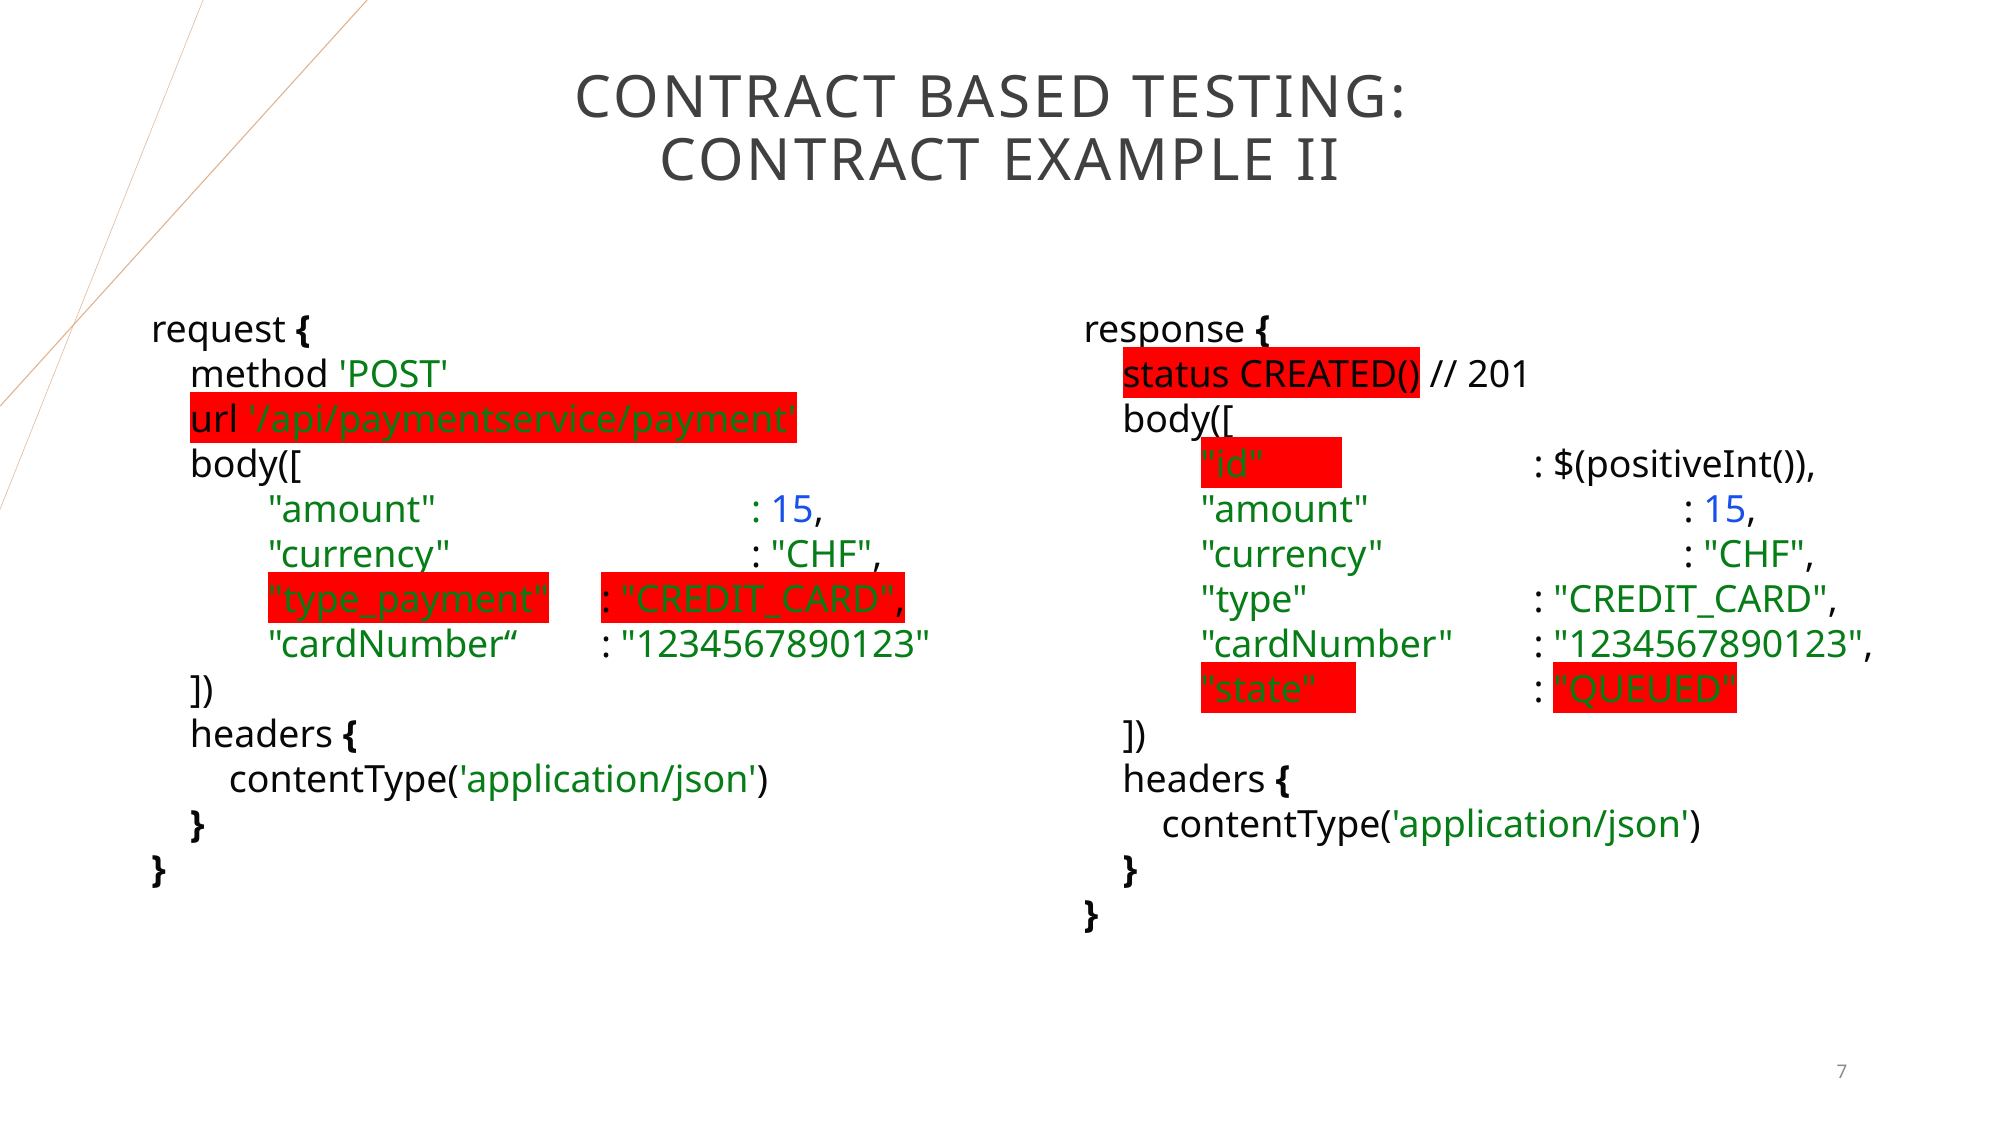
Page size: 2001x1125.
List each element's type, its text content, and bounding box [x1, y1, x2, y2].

text_box Contract based testing: contract example II [492, 22, 1508, 239]
text_box response { status CREATED() // 201 body([ "id" : $(positiveInt()), "amount" : 15, "currency" : "CHF", "type" : "CREDIT_CARD", "cardNumber" : "1234567890123", "state" : "QUEUED" ]) headers { contentType('application/json') } } [1068, 297, 1946, 942]
slide_number 7 [1412, 1042, 1863, 1103]
text_box request { method 'POST' url '/api/paymentservice/payment' body([ "amount" : 15, "currency" : "CHF", "type_payment" : "CREDIT_CARD", "cardNumber“ : "1234567890123" ]) headers { contentType('application/json') } } [136, 297, 975, 942]
